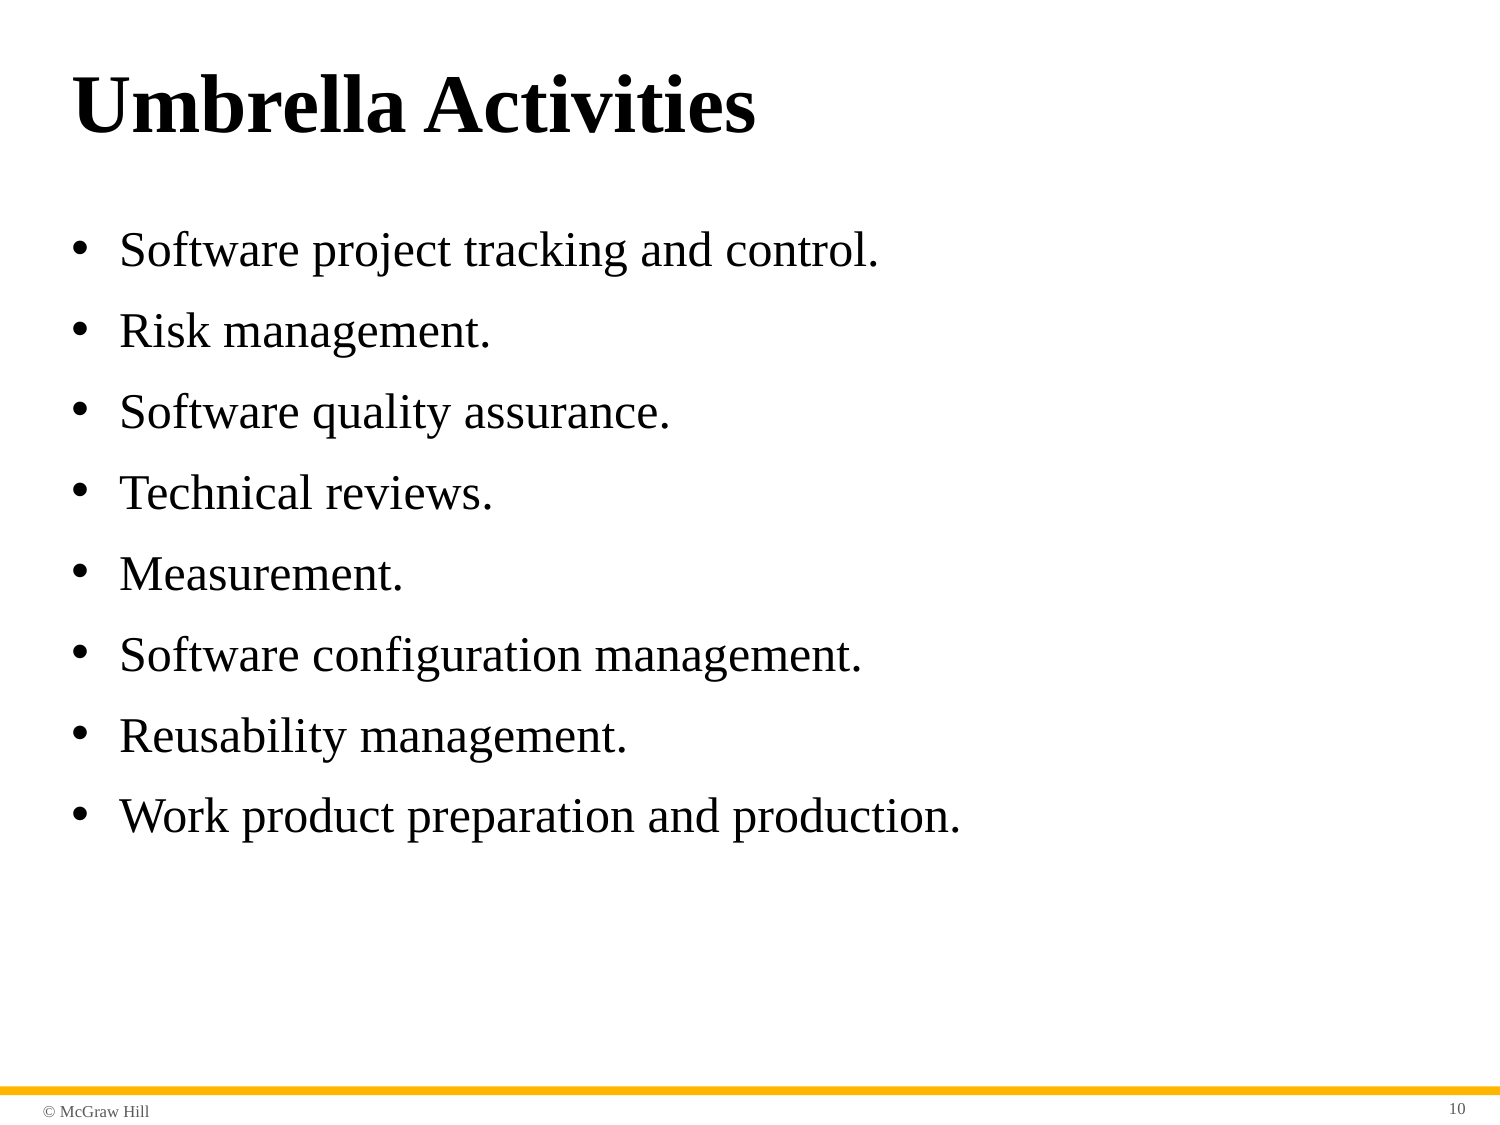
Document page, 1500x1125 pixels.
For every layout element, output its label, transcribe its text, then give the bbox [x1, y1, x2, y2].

slide_number 10 [1415, 1094, 1474, 1122]
title Umbrella Activities [56, 50, 1444, 162]
list Software project tracking and control. Risk management. Software quality assurance. Technical reviews. Measurement. Software configuration management. Reusability management. Work product preparation and production. [56, 209, 1444, 1025]
